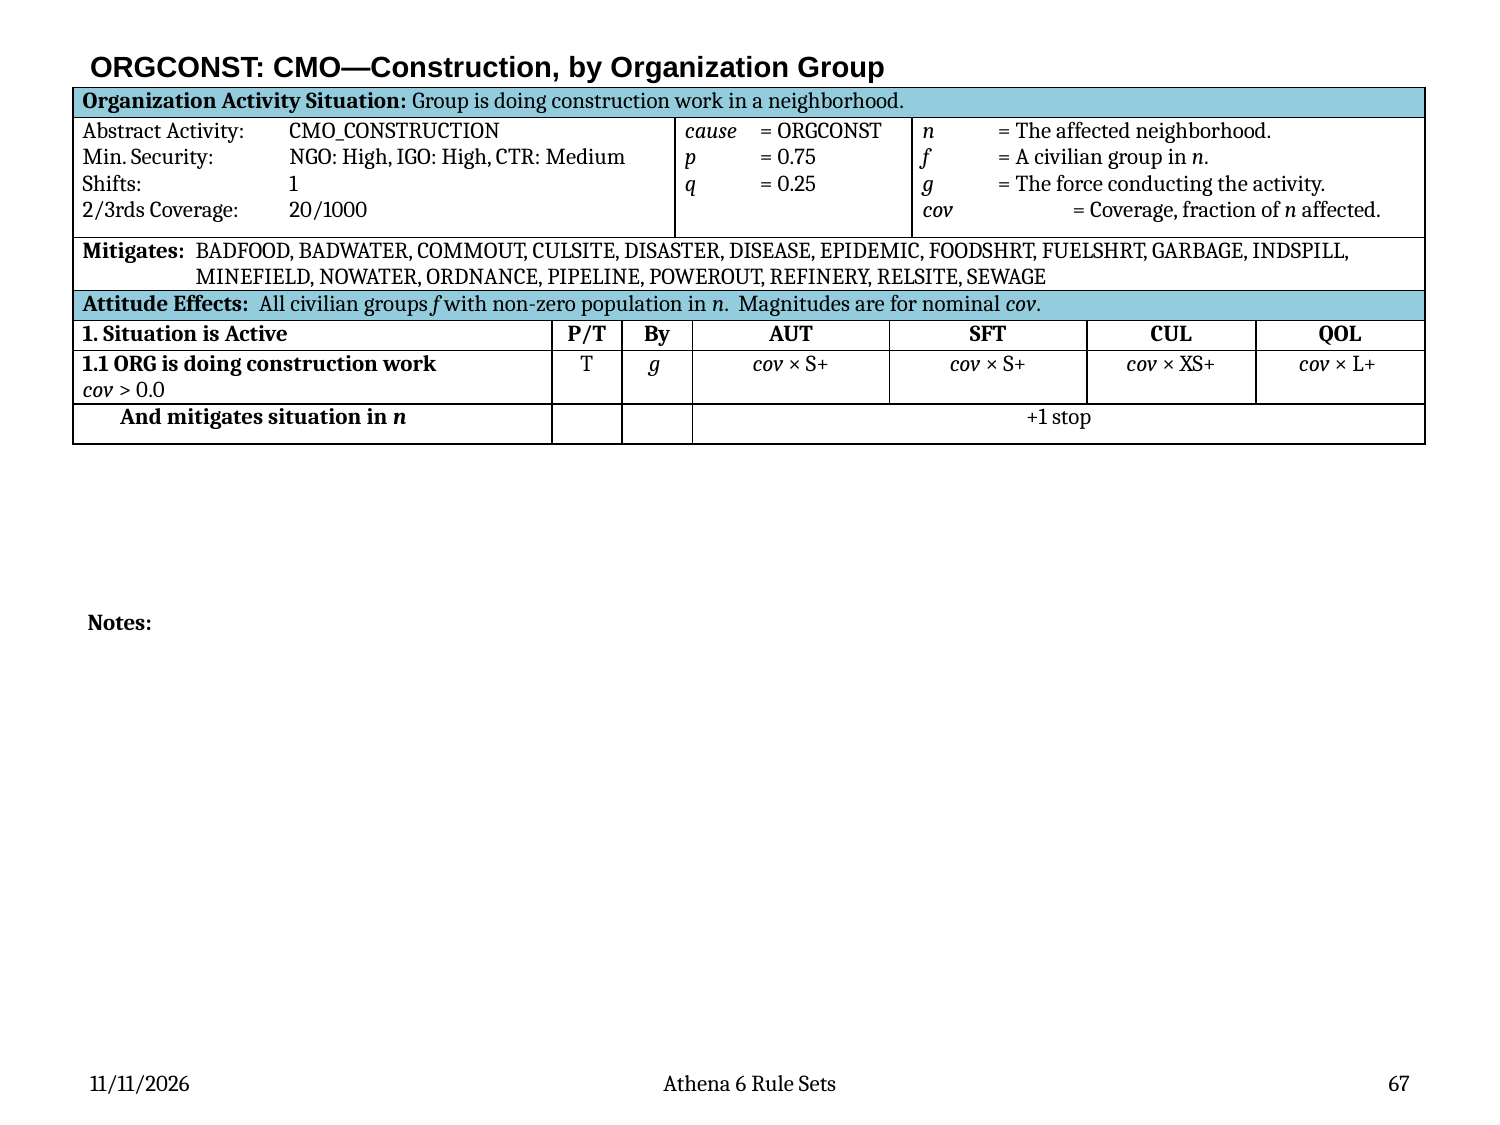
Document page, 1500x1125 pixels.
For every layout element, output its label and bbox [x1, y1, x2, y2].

table_cell [693, 405, 1424, 443]
table_cell [890, 321, 1086, 350]
table_cell [890, 351, 1086, 403]
table_cell [1088, 321, 1255, 350]
table_cell [553, 351, 621, 403]
table_cell [553, 321, 621, 350]
table_cell [553, 405, 621, 443]
table_cell [74, 291, 1424, 320]
table_cell [74, 321, 551, 350]
table_cell [74, 118, 674, 237]
table_cell [693, 351, 889, 403]
text_box [72, 600, 1436, 643]
table_cell [913, 118, 1424, 237]
table_cell [623, 351, 692, 403]
table_header [74, 88, 1424, 117]
table_cell [1257, 321, 1424, 350]
table_cell [693, 321, 889, 350]
title [75, 45, 1425, 87]
slide_number [75, 1062, 425, 1103]
footer [512, 1062, 988, 1103]
table_cell [623, 321, 692, 350]
table_cell [676, 118, 911, 237]
table_cell [1088, 351, 1255, 403]
table_cell [74, 405, 551, 443]
table_cell [623, 405, 692, 443]
table_cell [1257, 351, 1424, 403]
table_cell [74, 238, 1424, 290]
slide_number [1074, 1062, 1425, 1103]
table_cell [74, 351, 551, 403]
